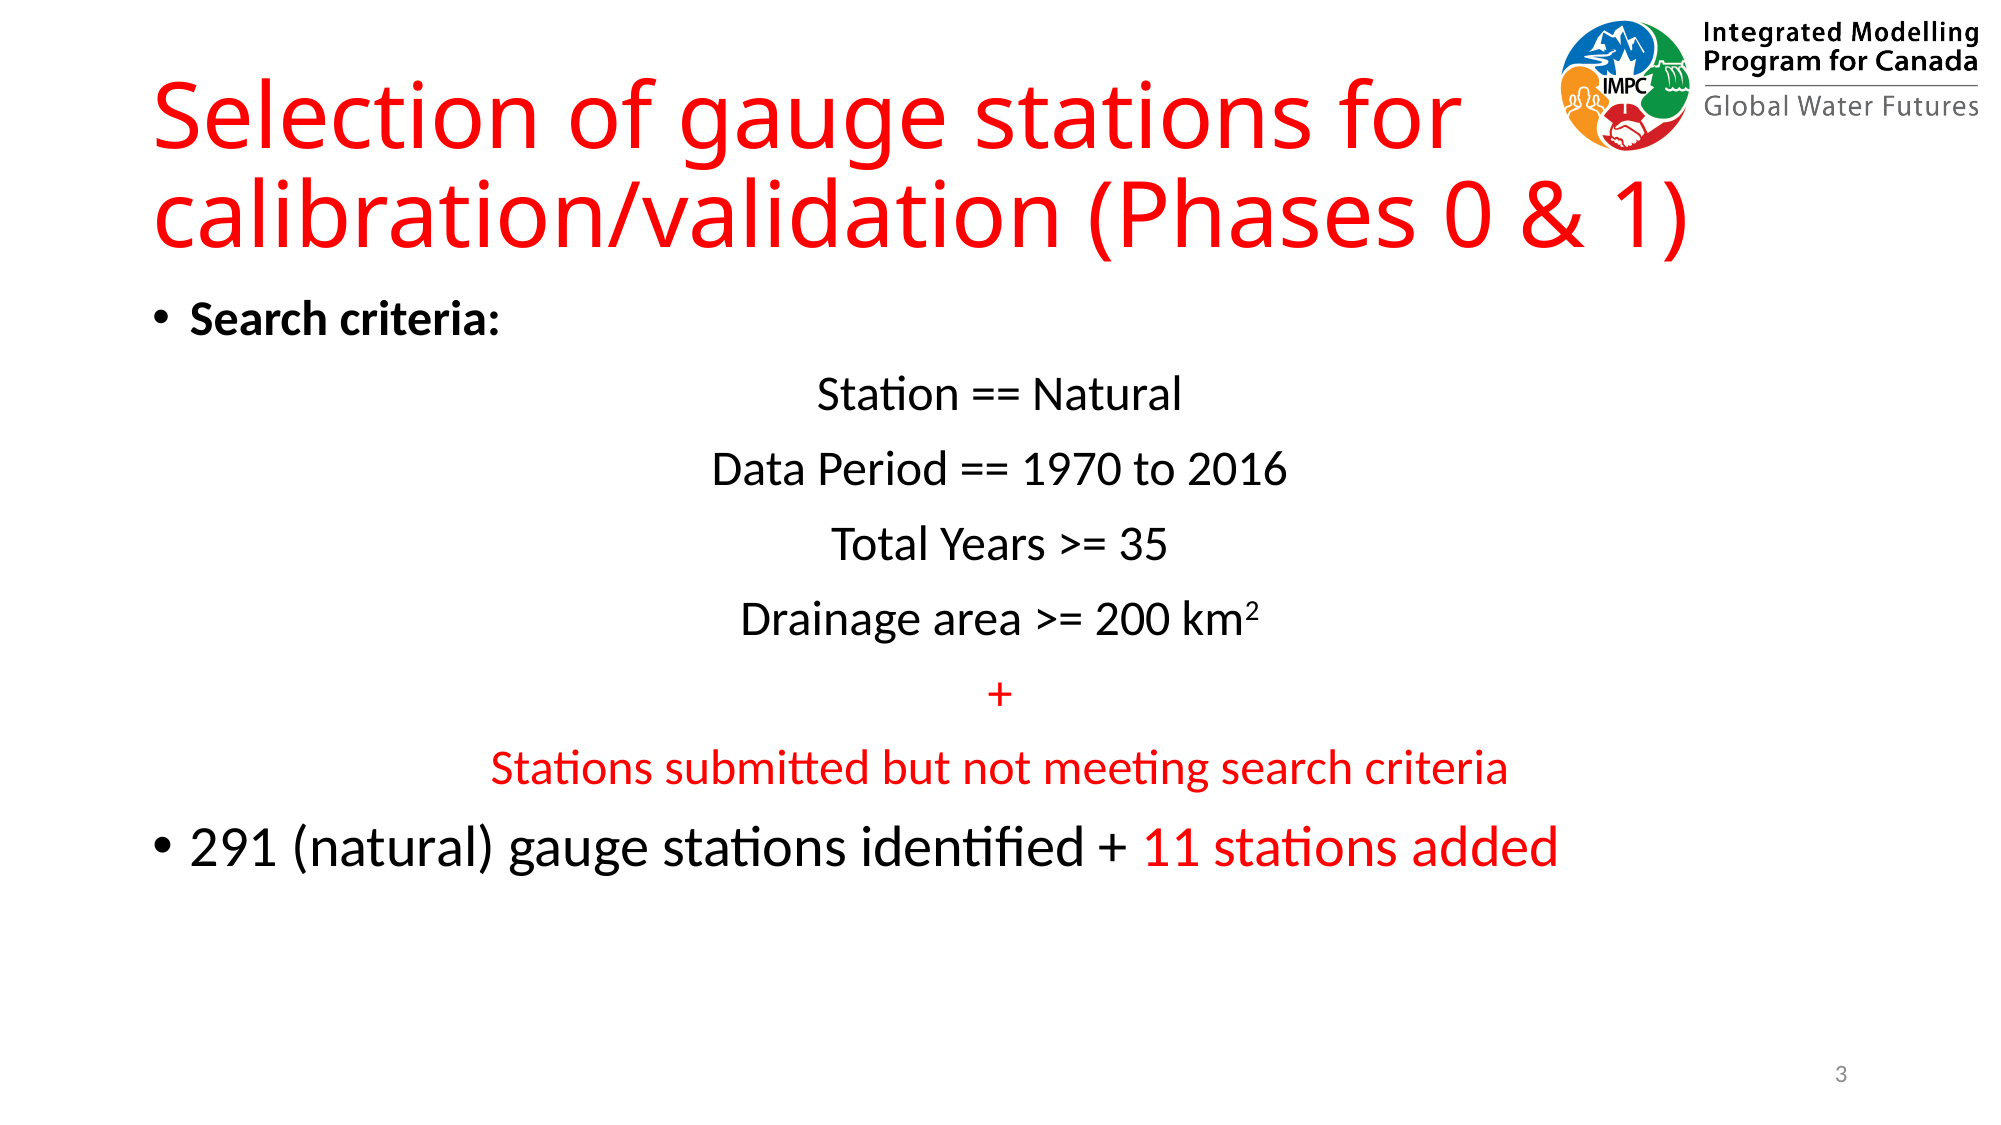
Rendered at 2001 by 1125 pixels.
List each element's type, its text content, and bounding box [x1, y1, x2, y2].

slide_number 3 [1412, 1042, 1863, 1103]
list Search criteria: Station == Natural Data Period == 1970 to 2016 Total Years >= 35 Drainage area >= 200 km2 + Stations submitted but not meeting search criteria 291 (natural) gauge stations identified + 11 stations added [137, 285, 1863, 1066]
title Selection of gauge stations for calibration/validation (Phases 0 & 1) [137, 59, 1863, 278]
picture [1557, 17, 1978, 154]
